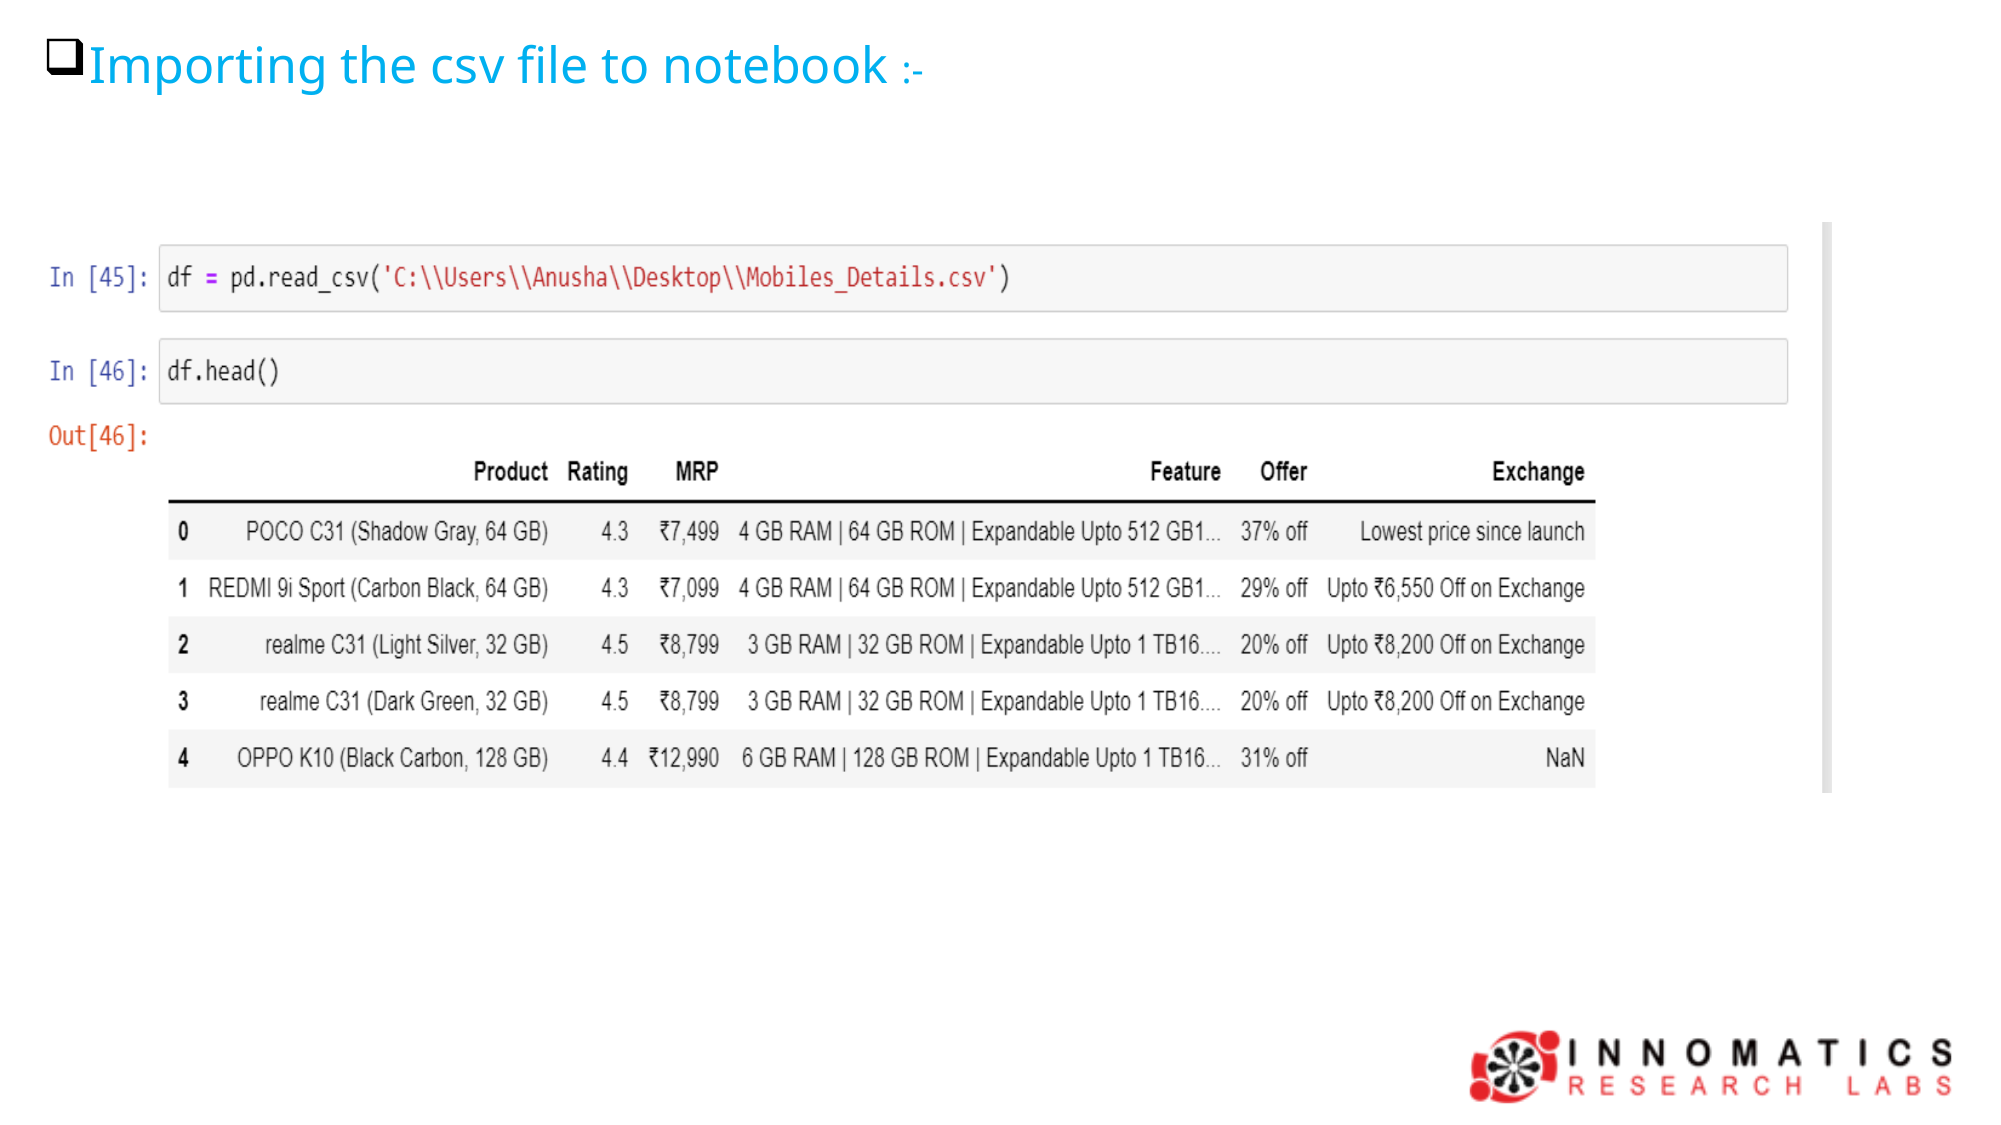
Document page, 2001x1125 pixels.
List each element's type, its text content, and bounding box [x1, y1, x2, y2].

picture [1445, 1014, 1975, 1125]
picture [27, 221, 1832, 793]
text_box Importing the csv file to notebook :- [28, 0, 1396, 101]
